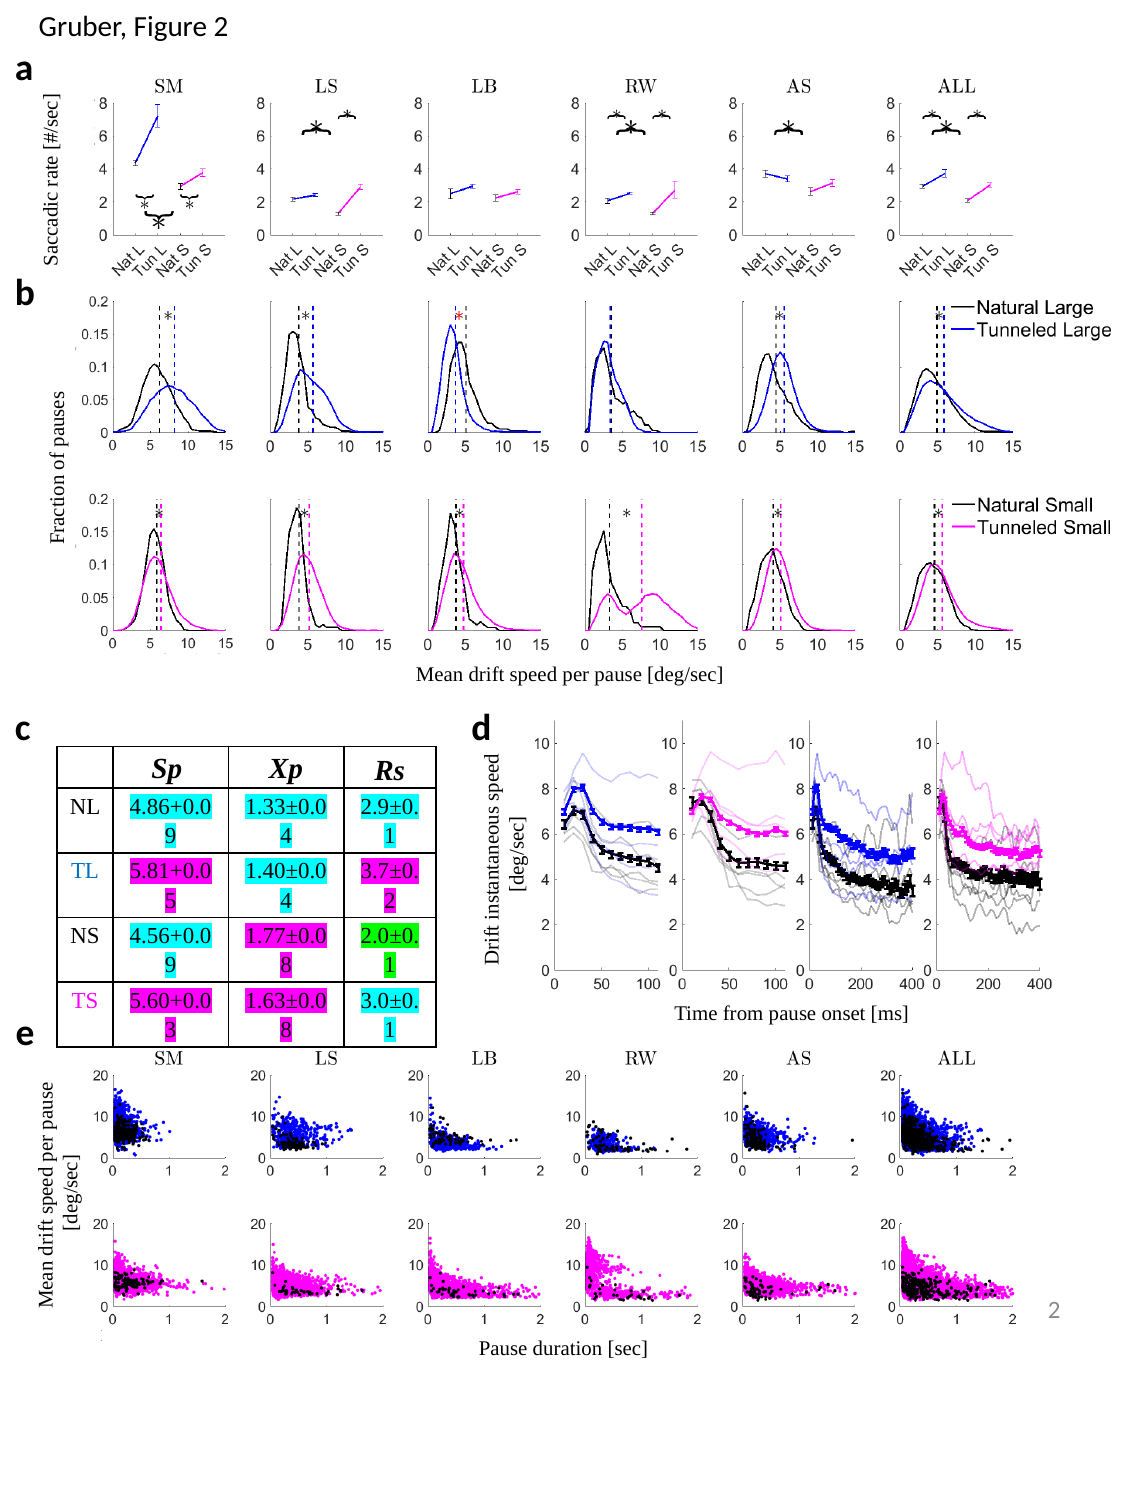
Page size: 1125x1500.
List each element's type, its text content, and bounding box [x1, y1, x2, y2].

table_cell 1.77±0.08 [229, 918, 343, 981]
table_header Sp [114, 747, 228, 787]
table_cell 2.0±0.1 [345, 918, 435, 981]
table_cell 4.86+0.09 [114, 789, 228, 852]
table_cell TS [58, 983, 112, 1046]
table_cell NL [58, 789, 112, 852]
text_box Gruber, Figure 2 [23, 0, 244, 34]
text_box e [0, 1000, 50, 1047]
table_cell 5.81+0.05 [114, 854, 228, 917]
table_cell 3.7±0.2 [345, 854, 435, 917]
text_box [0, 35, 1125, 696]
table_cell TL [58, 854, 112, 917]
table_cell NS [58, 918, 112, 981]
table_cell 2.9±0.1 [345, 789, 435, 852]
table_cell 3.0±0.1 [345, 983, 435, 1046]
table_header Xp [229, 747, 343, 787]
picture [0, 1048, 1125, 1372]
table_cell 4.56+0.09 [114, 918, 228, 981]
table_cell 1.63±0.08 [229, 983, 343, 1046]
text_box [460, 695, 1100, 1033]
text_box c [0, 704, 45, 756]
table_cell 1.40±0.04 [229, 854, 343, 917]
table_cell 5.60+0.03 [114, 983, 228, 1046]
table_cell 1.33±0.04 [229, 789, 343, 852]
table_header [58, 747, 112, 787]
table_header Rs [345, 747, 435, 787]
